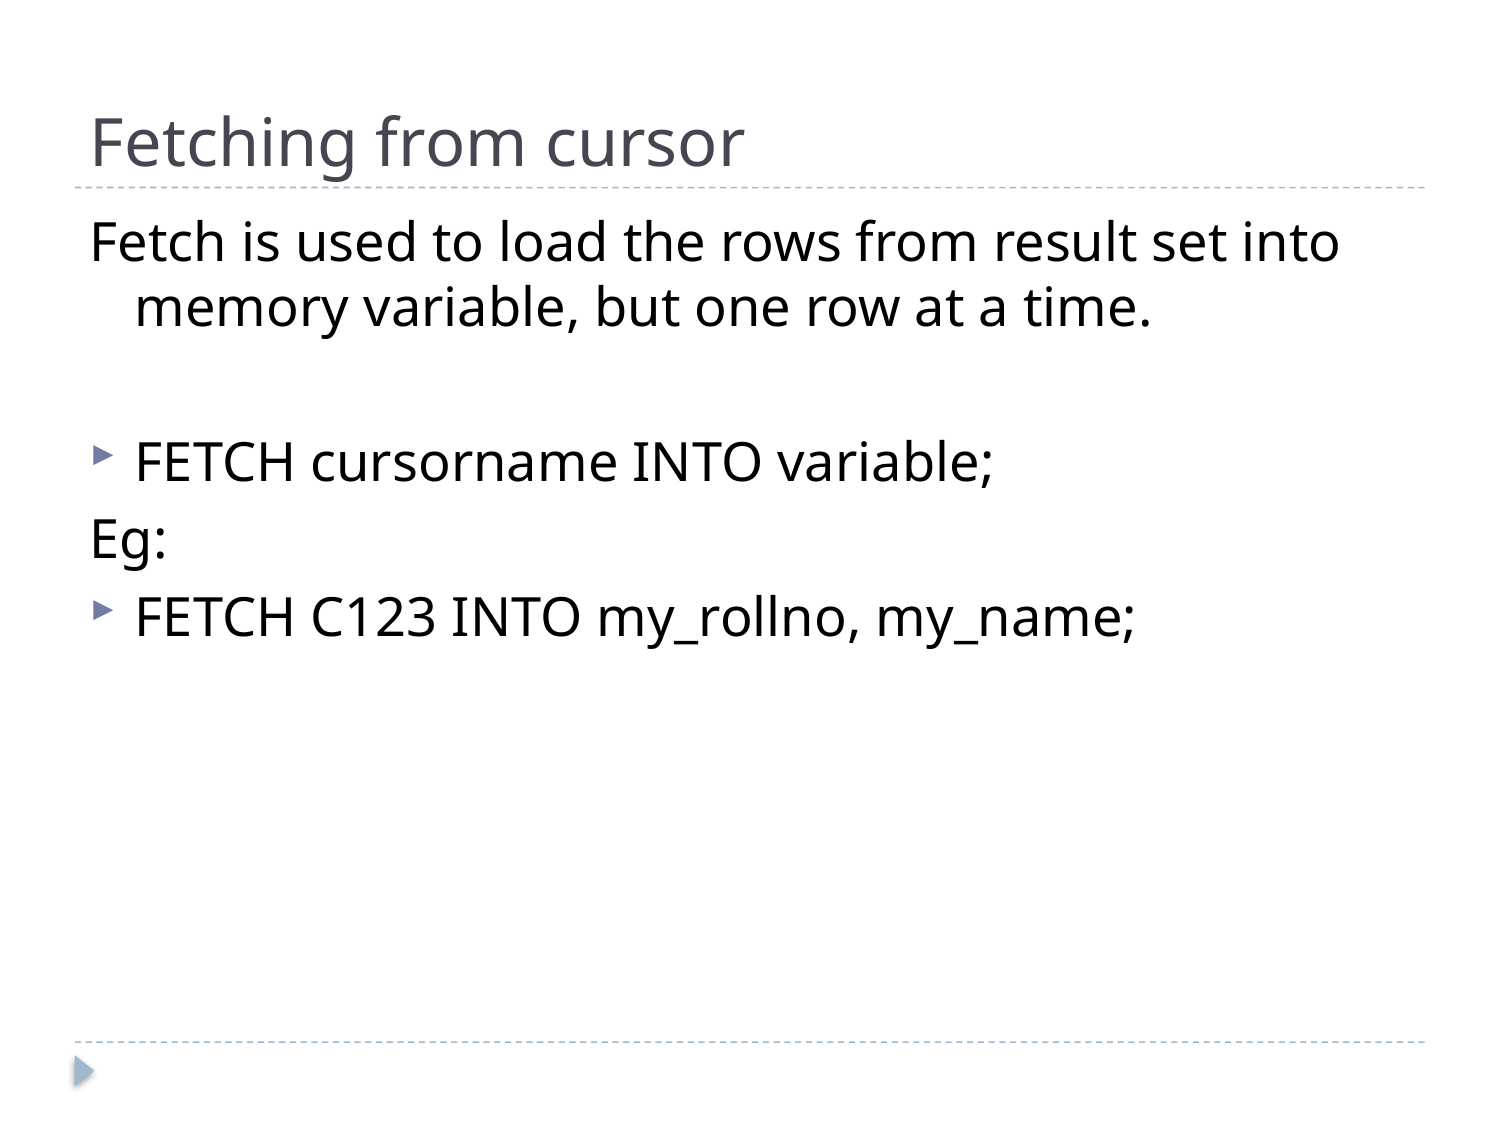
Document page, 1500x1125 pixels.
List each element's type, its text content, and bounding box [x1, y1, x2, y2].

title Fetching from cursor [75, 24, 1425, 188]
list Fetch is used to load the rows from result set into memory variable, but one row at a time. FETCH cursorname INTO variable; Eg: FETCH C123 INTO my_rollno, my_name; [75, 200, 1425, 1010]
